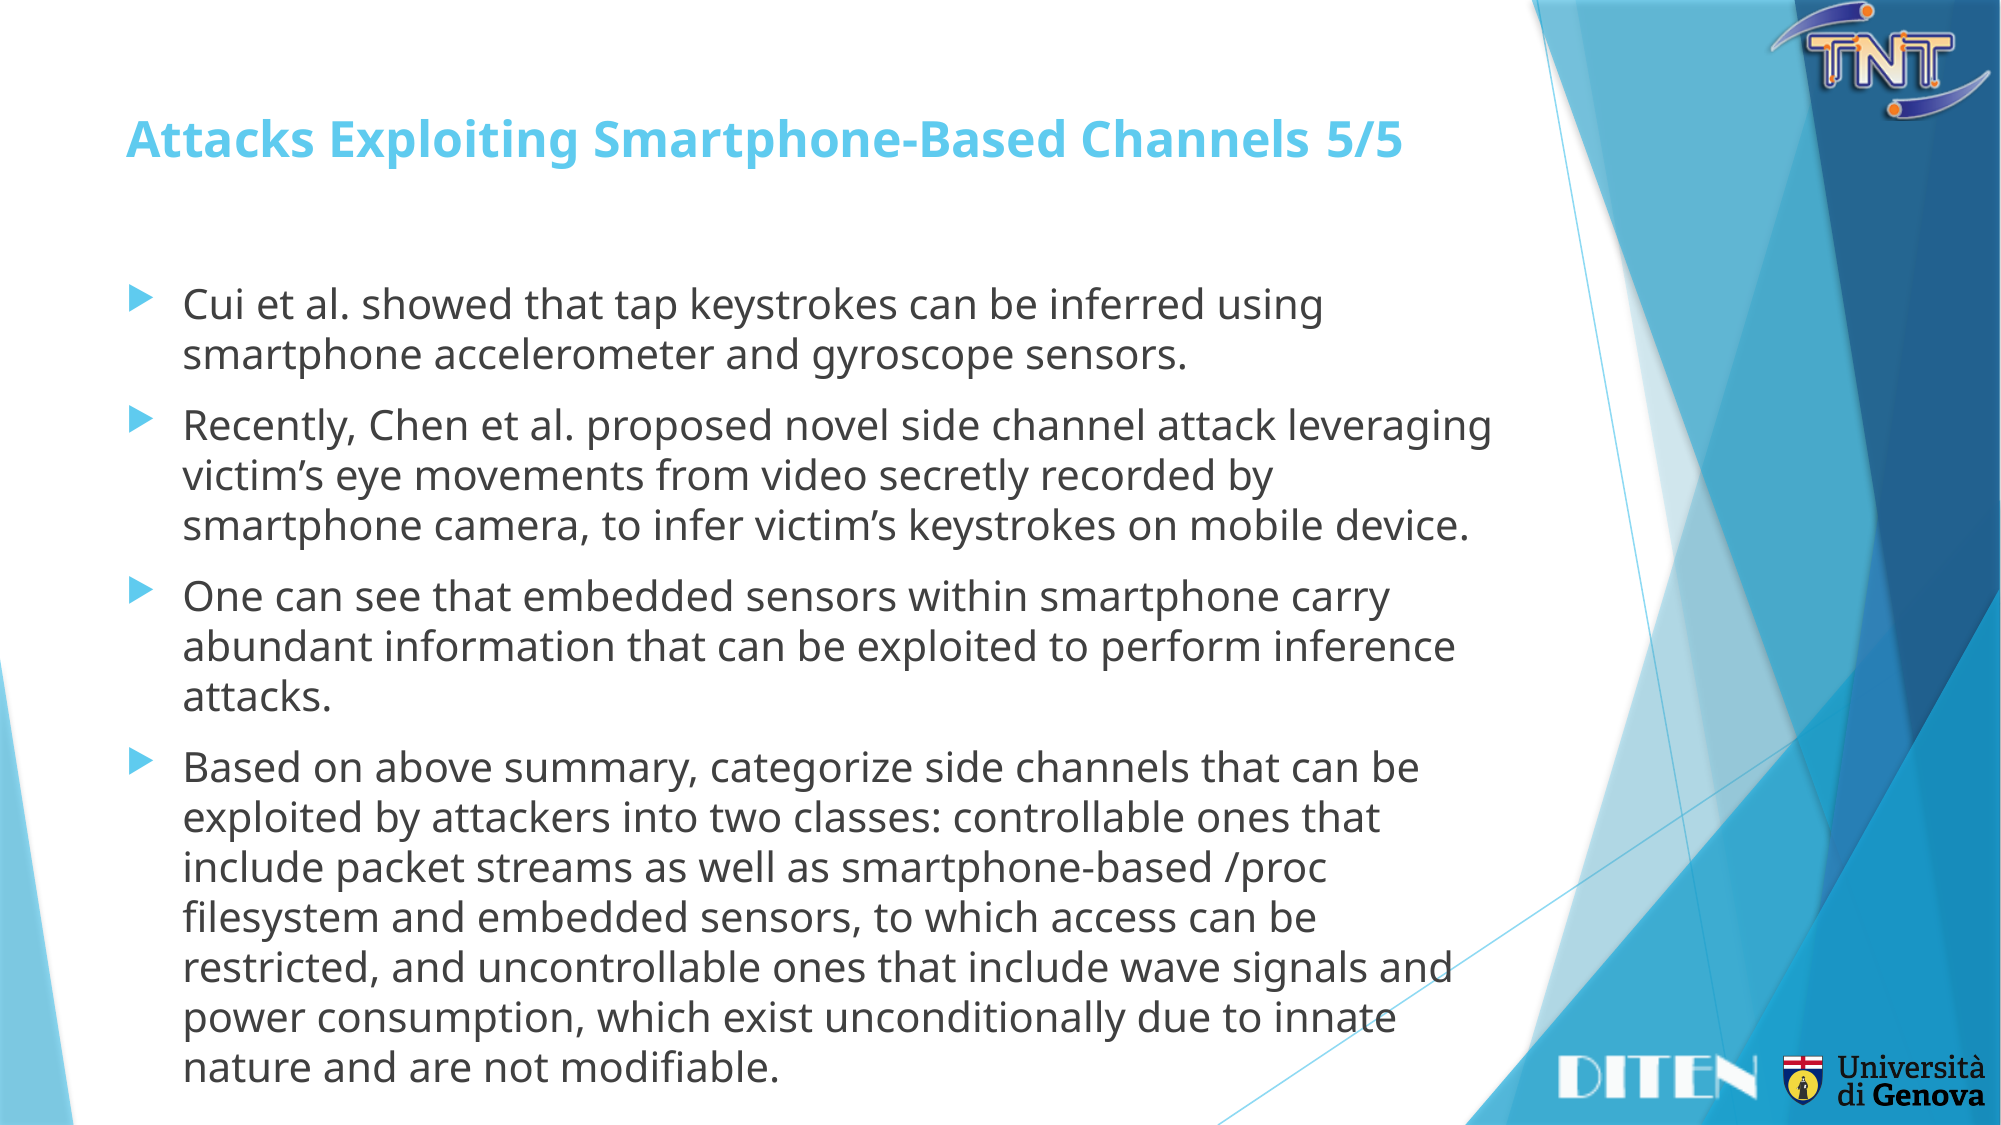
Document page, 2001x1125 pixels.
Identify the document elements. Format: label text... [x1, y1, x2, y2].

picture [1557, 1050, 1985, 1110]
list Cui et al. showed that tap keystrokes can be inferred using smartphone accelerometer and gyroscope sensors. Recently, Chen et al. proposed novel side channel attack leveraging victim’s eye movements from video secretly recorded by smartphone camera, to infer victim’s keystrokes on mobile device. One can see that embedded sensors within smartphone carry abundant information that can be exploited to perform inference attacks. Based on above summary, categorize side channels that can be exploited by attackers into two classes: controllable ones that include packet streams as well as smartphone-based /proc filesystem and embedded sensors, to which access can be restricted, and uncontrollable ones that include wave signals and power consumption, which exist unconditionally due to innate nature and are not modifiable. [111, 270, 1522, 992]
title Attacks Exploiting Smartphone-Based Channels 5/5 [111, 99, 1522, 220]
picture [1759, 0, 1994, 121]
